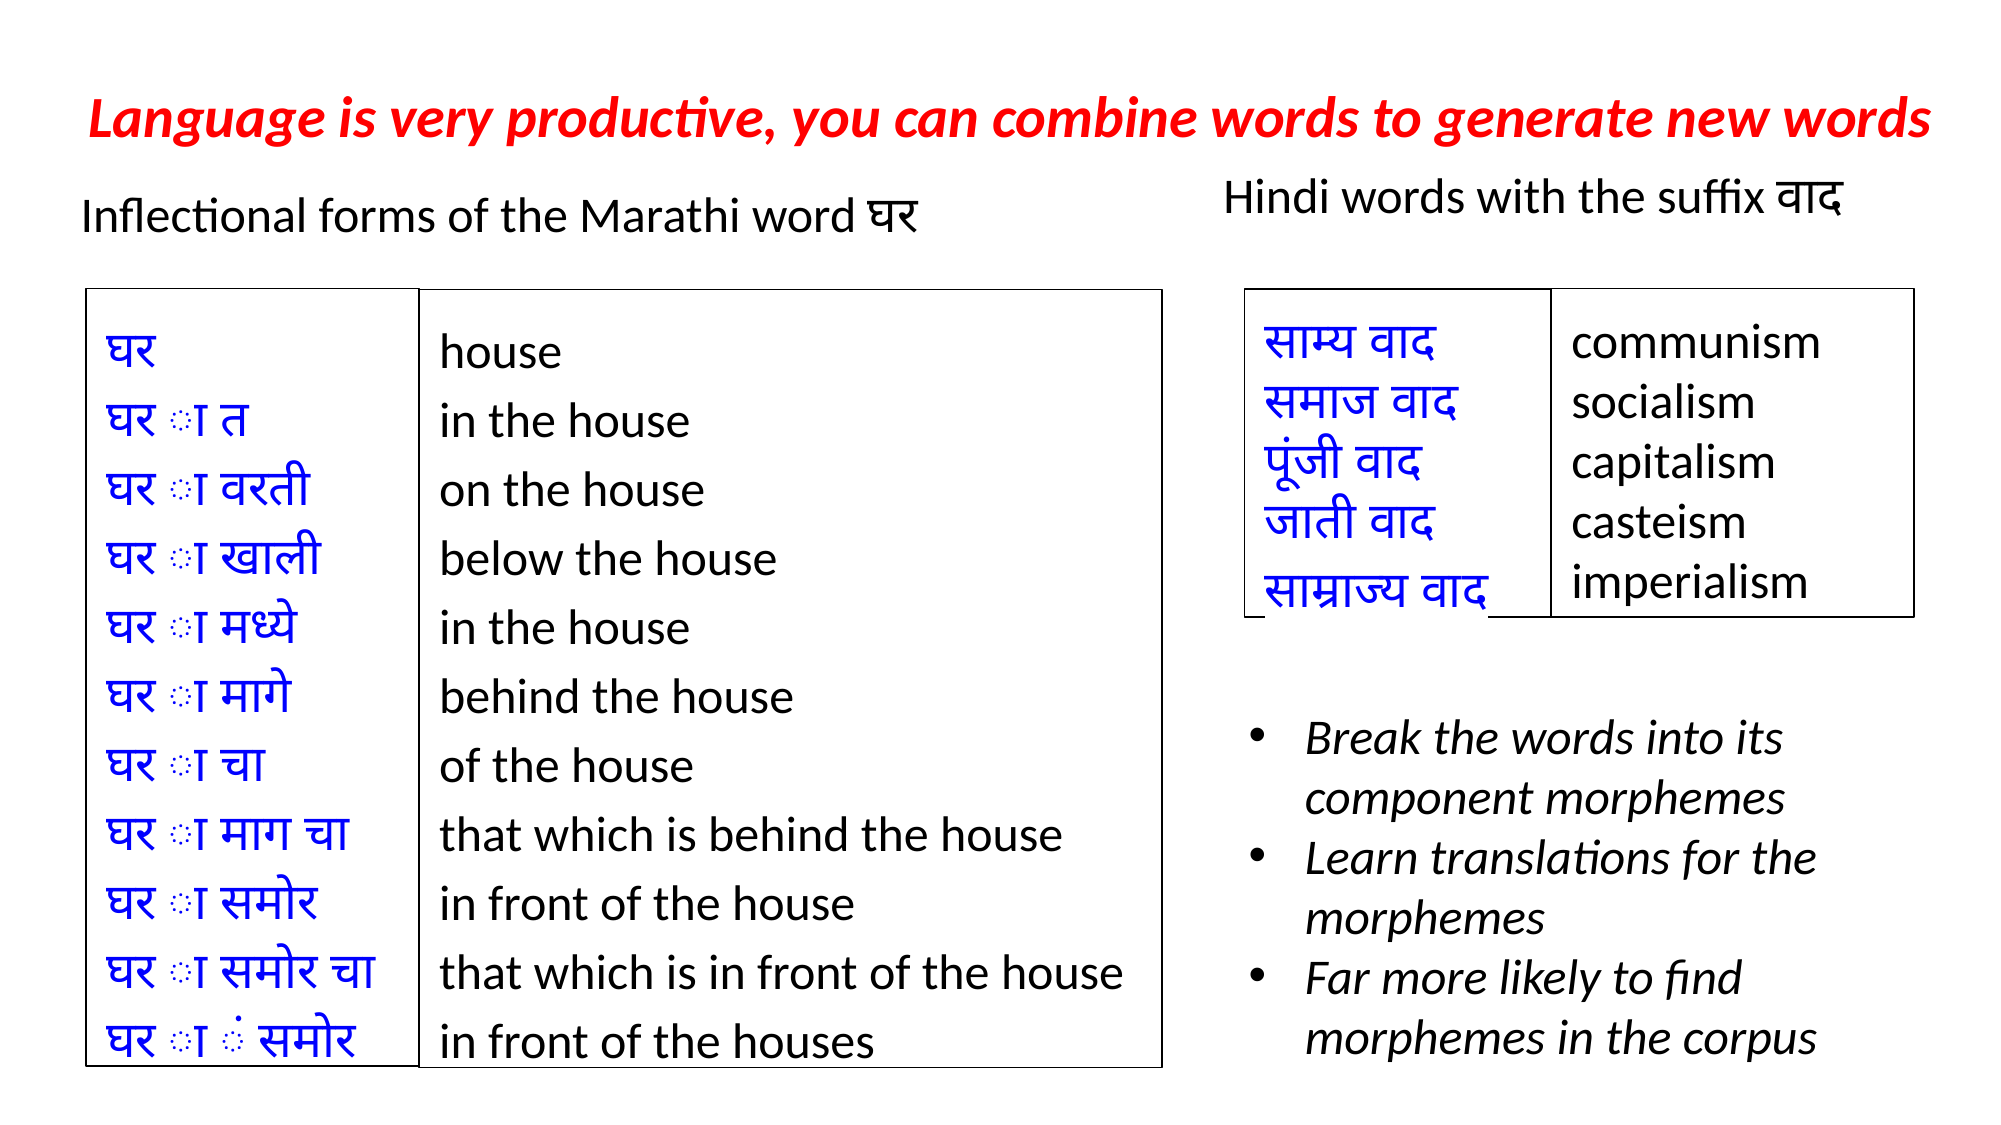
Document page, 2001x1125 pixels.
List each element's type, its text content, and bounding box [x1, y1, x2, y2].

text_box Hindi words with the suffix वाद [1203, 143, 2000, 221]
text_box Language is very productive, you can combine words to generate new words [48, 58, 1972, 147]
text_box Inflectional forms of the Marathi word घर [60, 161, 1037, 239]
text_box Break the words into its component morphemes Learn translations for the morphemes Far more likely to find morphemes in the corpus [1228, 684, 1961, 1091]
text_box घर घर ा त घर ा वरती घर ा खाली घर ा मध्ये घर ा मागे घर ा चा घर ा माग चा घर ा समोर घर ा समोर चा घर ा ं समोर [85, 288, 419, 1067]
text_box communism socialism capitalism casteism imperialism [1552, 288, 1915, 617]
text_box साम्य वाद समाज वाद पूंजी वाद जाती वाद साम्राज्य वाद [1244, 288, 1552, 618]
text_box house in the house on the house below the house in the house behind the house of the house that which is behind the house in front of the house that which is in front of the house in front of the houses [419, 289, 1162, 1068]
